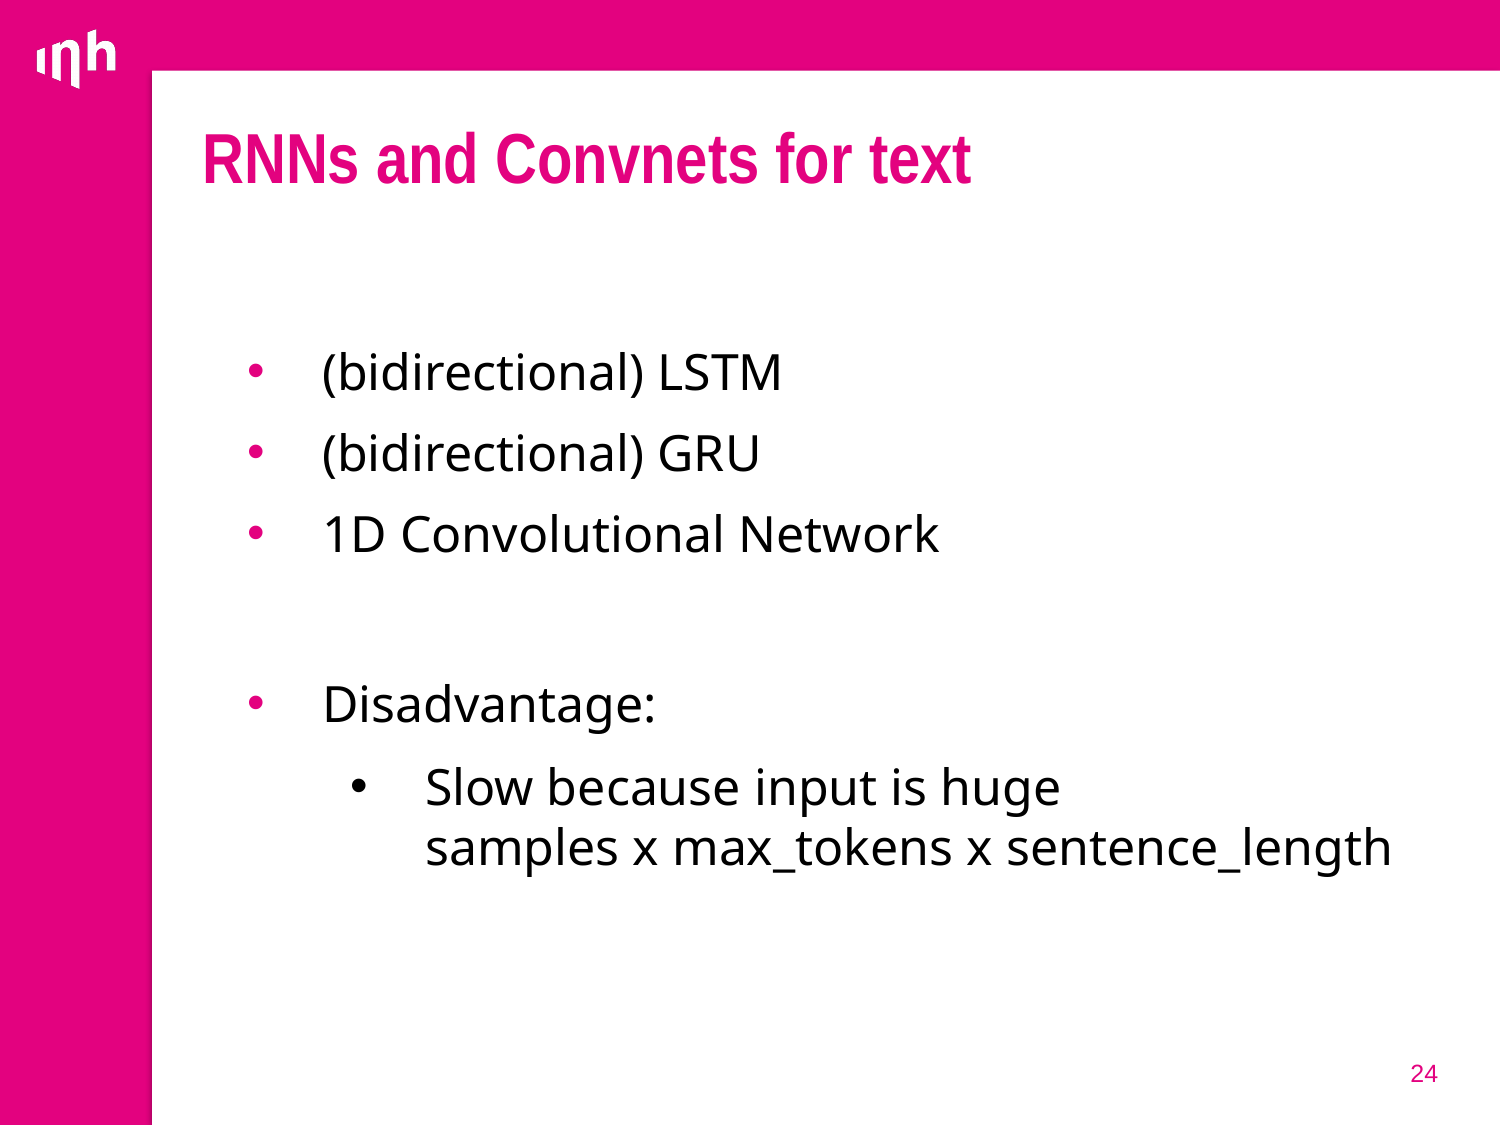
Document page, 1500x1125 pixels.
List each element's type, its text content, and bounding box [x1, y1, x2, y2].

picture [29, 12, 123, 106]
slide_number 24 [1103, 1042, 1454, 1103]
title RNNs and Convnets for text [187, 104, 1454, 307]
list (bidirectional) LSTM (bidirectional) GRU 1D Convolutional Network Disadvantage: Slow because input is huge samples x max_tokens x sentence_length [231, 332, 1454, 1059]
